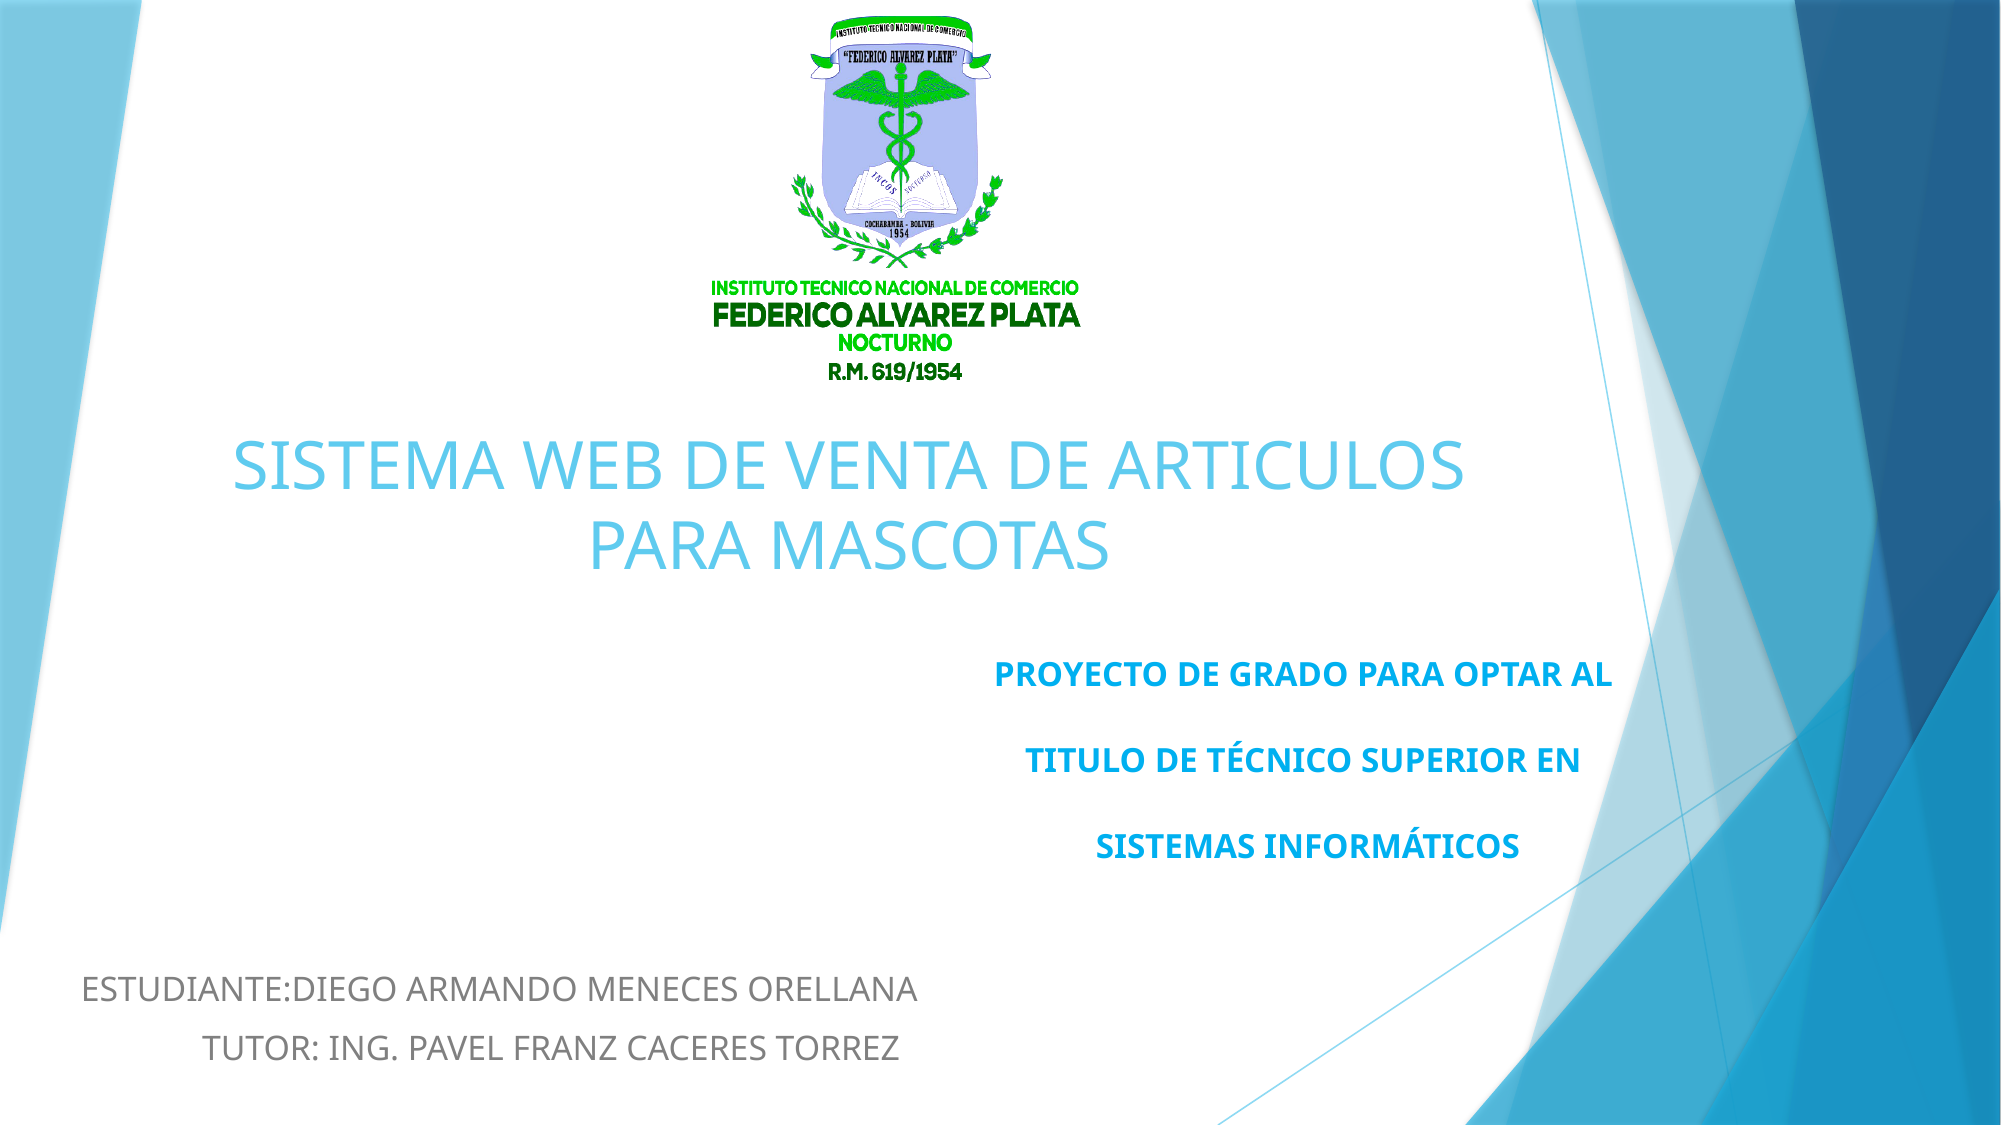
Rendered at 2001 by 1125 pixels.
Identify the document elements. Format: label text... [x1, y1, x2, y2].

subtitle ESTUDIANTE:DIEGO ARMANDO MENECES ORELLANA TUTOR: ING. PAVEL FRANZ CACERES TORREZ [43, 960, 933, 1086]
picture [697, 0, 1096, 386]
title SISTEMA WEB DE VENTA DE ARTICULOS PARA MASCOTAS [212, 384, 1487, 591]
text_box PROYECTO DE GRADO PARA OPTAR AL TITULO DE TÉCNICO SUPERIOR EN SISTEMAS INFORMÁTICOS [932, 605, 1654, 873]
